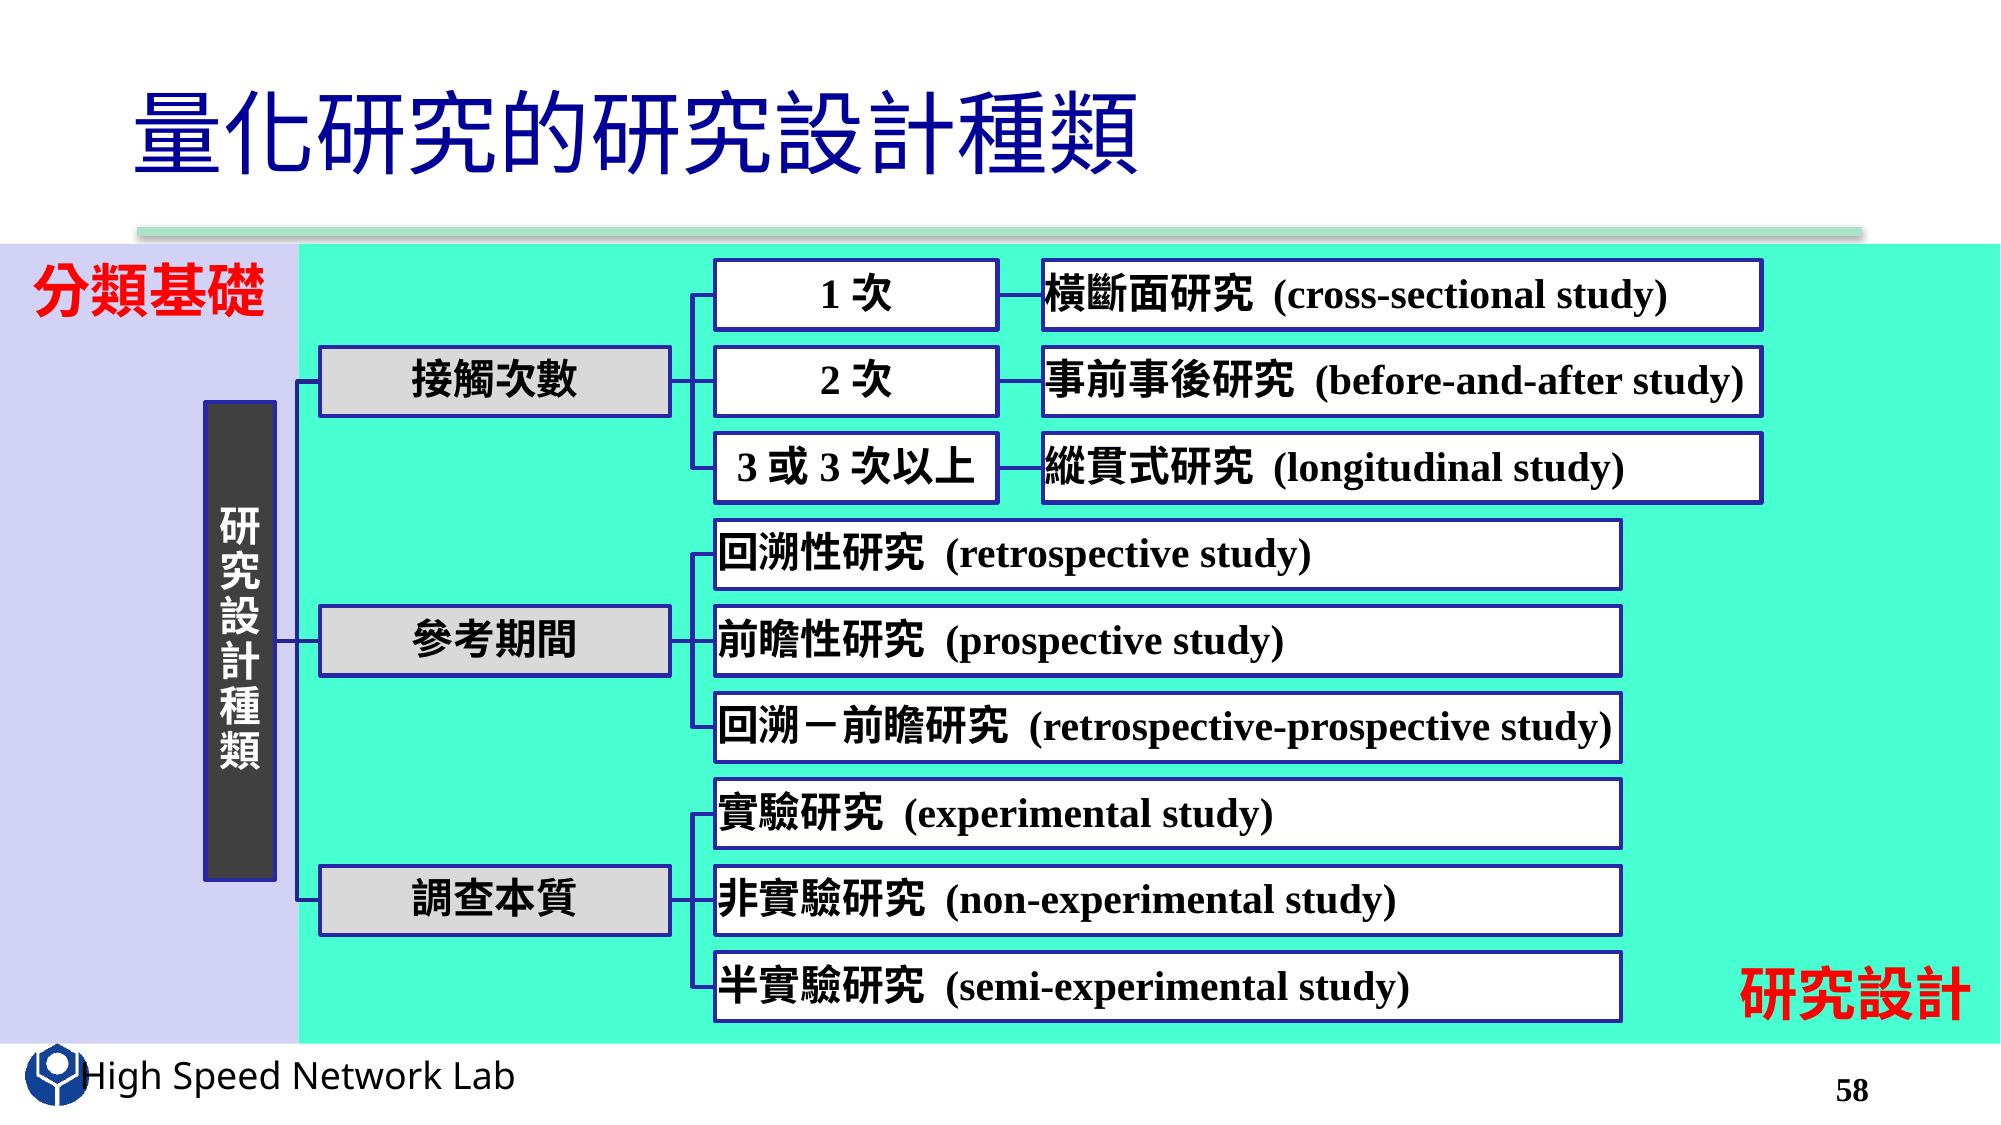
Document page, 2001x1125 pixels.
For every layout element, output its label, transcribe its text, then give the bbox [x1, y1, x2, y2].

text_box [0, 243, 299, 1044]
text_box [299, 243, 2000, 962]
title 量化研究的研究設計種類 [116, 37, 1817, 225]
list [40, 259, 1927, 1023]
slide_number 58 [1820, 1059, 1969, 1106]
text_box [299, 1022, 2000, 1044]
picture [25, 1044, 89, 1106]
text_box 研究設計 [1932, 954, 2000, 1030]
text_box 分類基礎 [5, 251, 290, 327]
